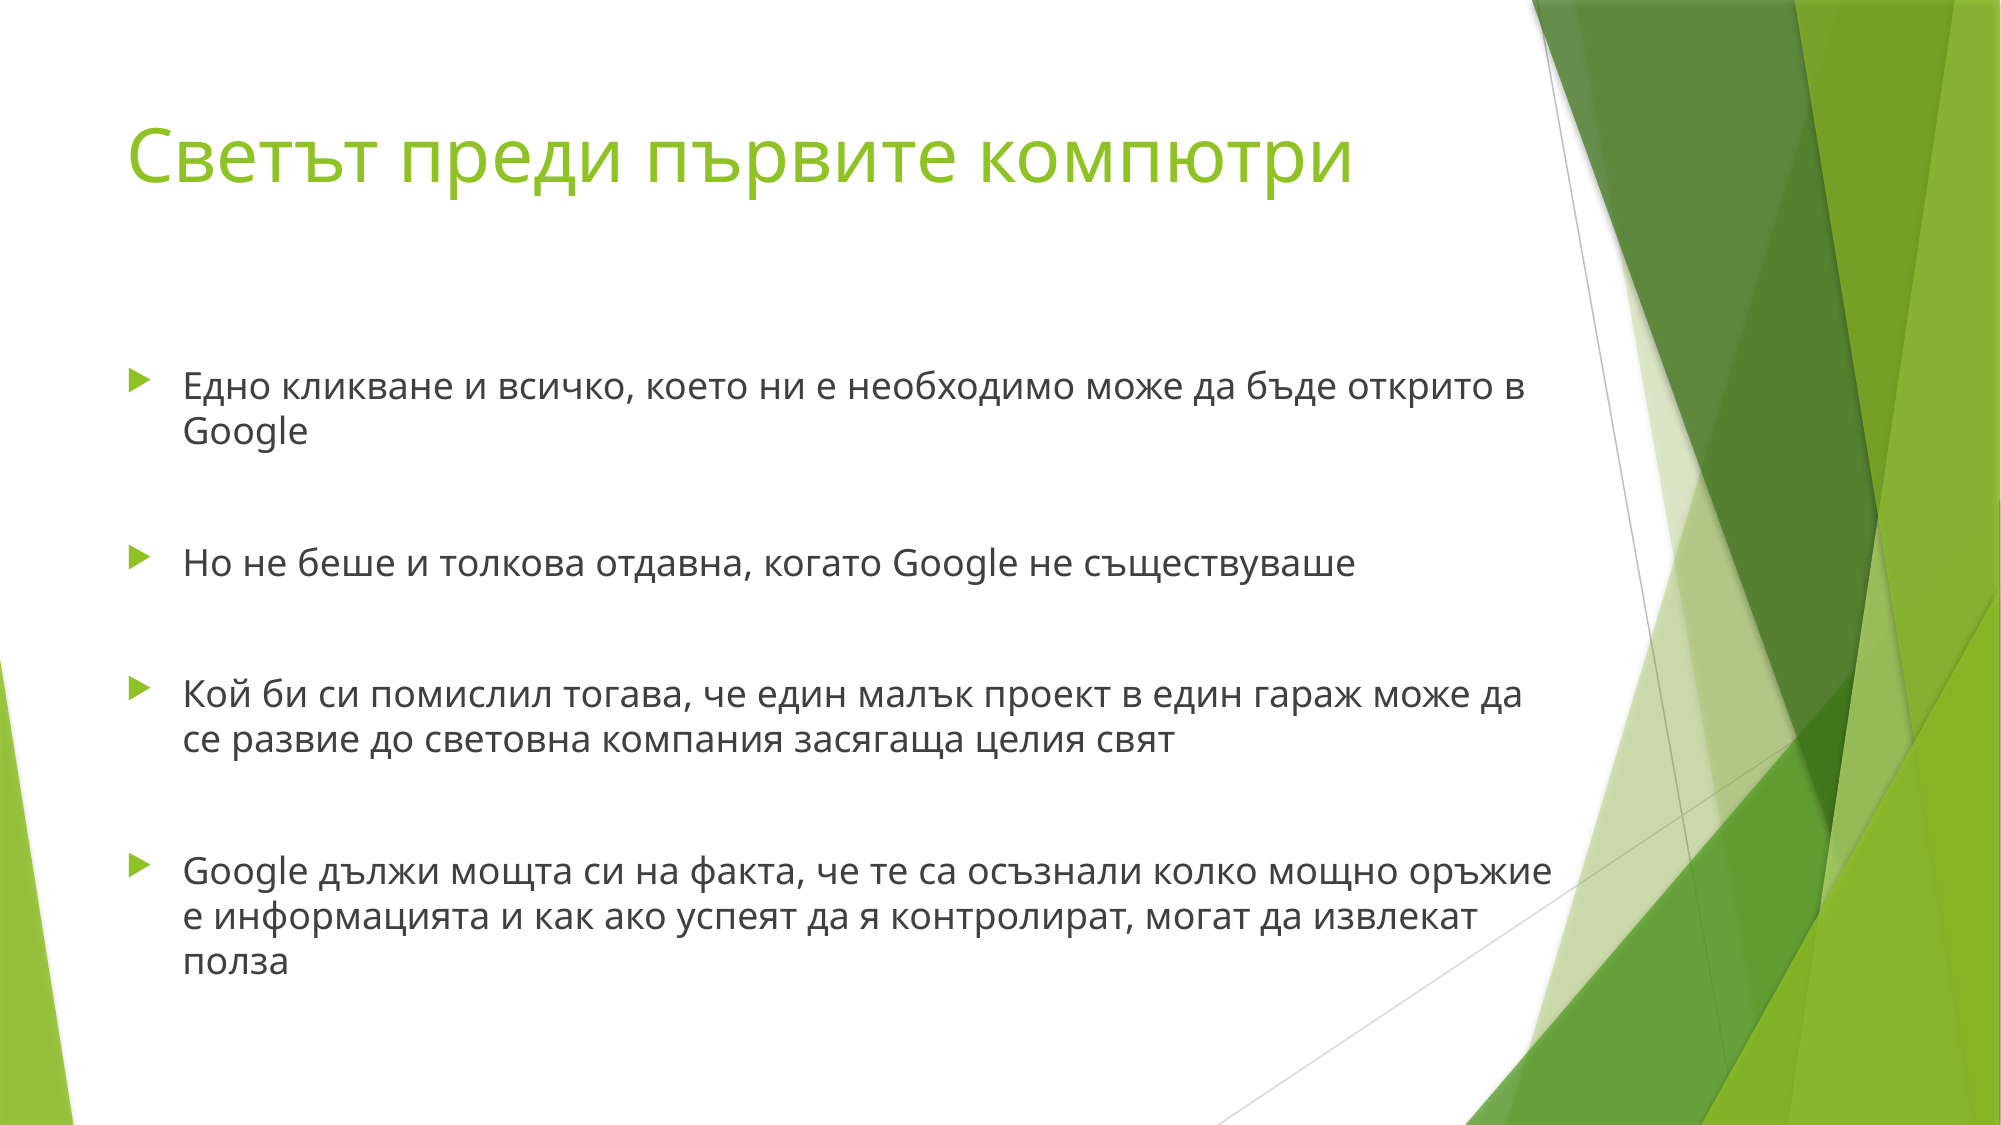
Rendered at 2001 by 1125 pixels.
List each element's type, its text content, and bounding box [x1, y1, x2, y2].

title Светът преди първите компютри [111, 99, 1522, 317]
list Едно кликване и всичко, което ни е необходимо може да бъде открито в Google Но не беше и толкова отдавна, когато Google не съществуваше Кой би си помислил тогава, че един малък проект в един гараж може да се развие до световна компания засягаща целия свят Google дължи мощта си на факта, че те са осъзнали колко мощно оръжие е информацията и как ако успеят да я контролират, могат да извлекат полза [111, 354, 1582, 992]
